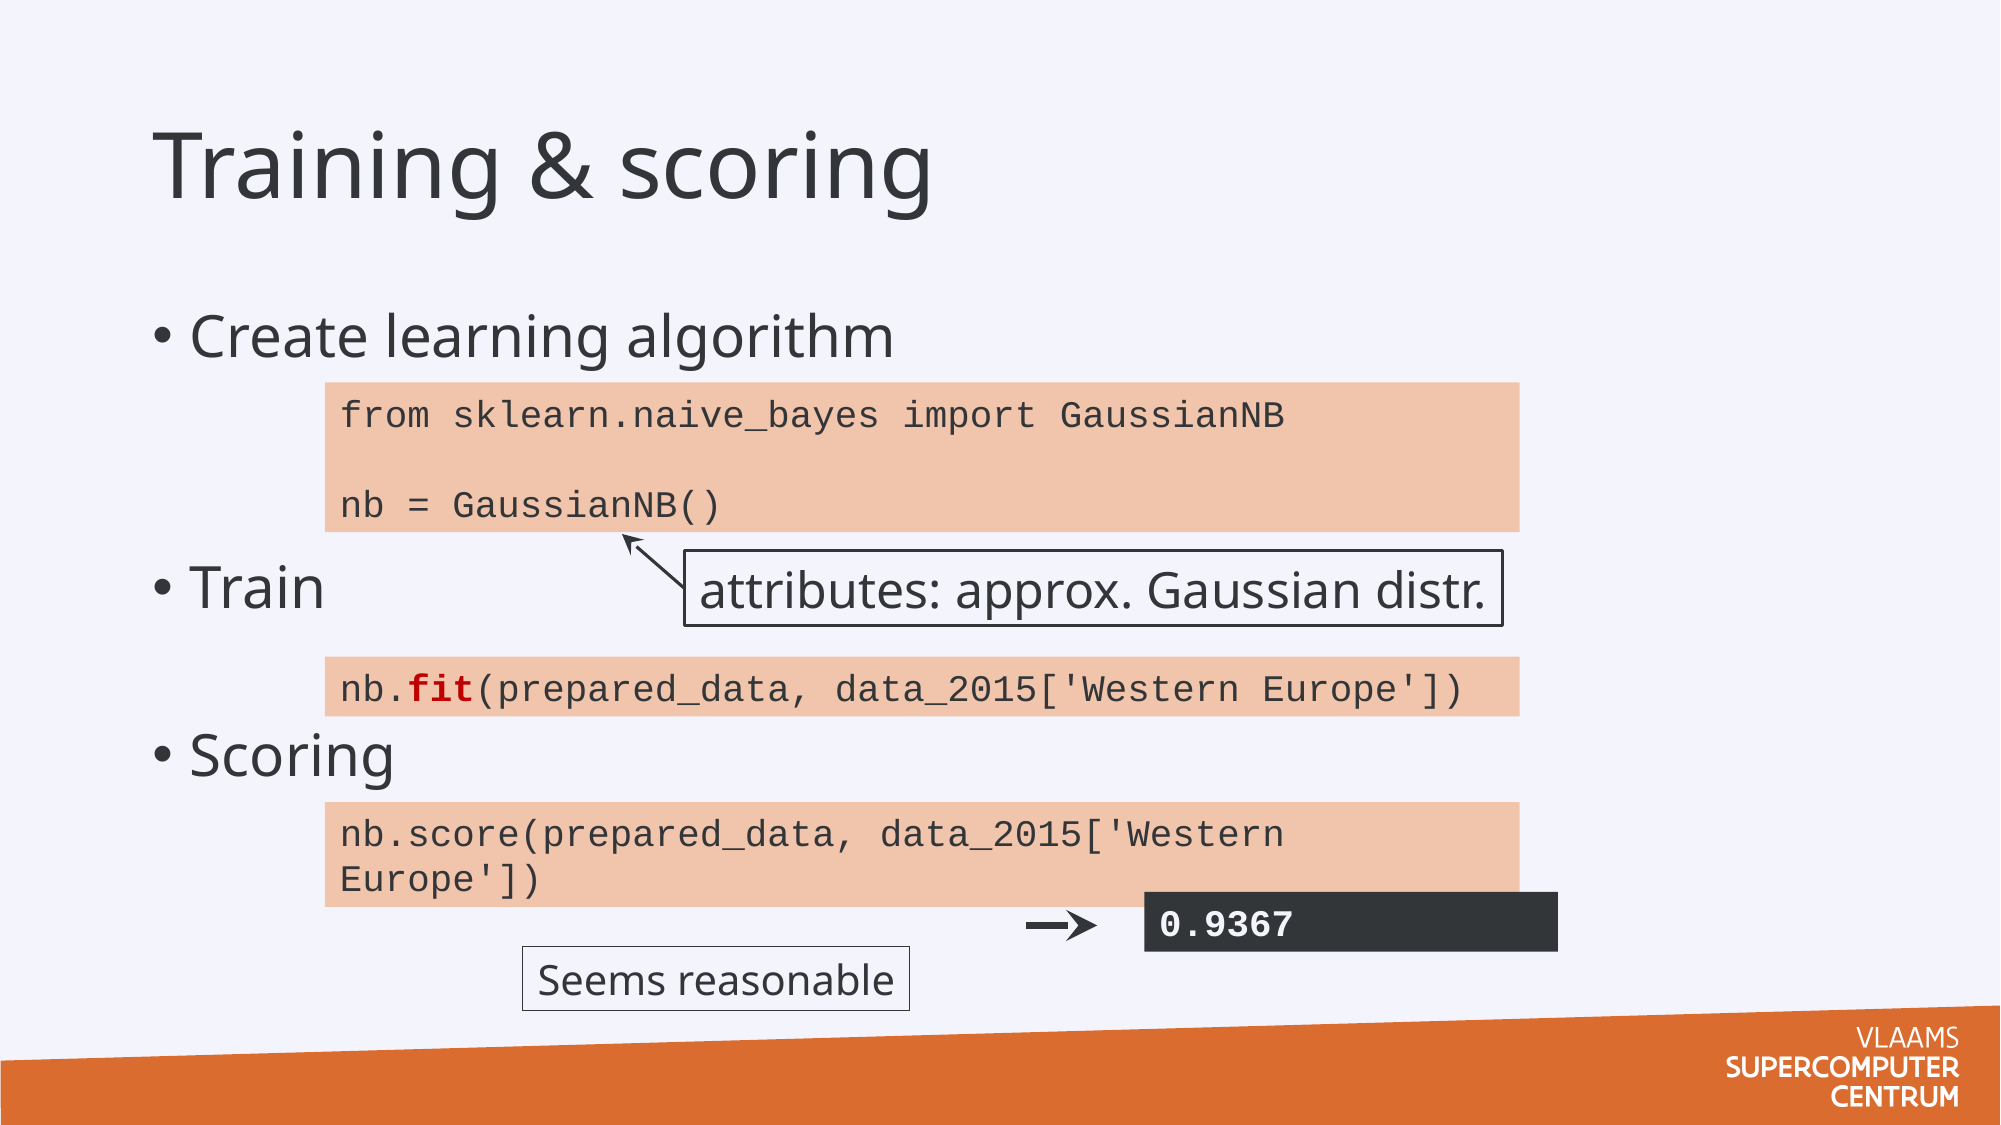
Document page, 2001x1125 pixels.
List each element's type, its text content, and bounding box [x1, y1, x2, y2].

list Create learning algorithm Train Scoring [137, 299, 1863, 1014]
text_box nb.score(prepared_data, data_2015['Western Europe']) [324, 802, 1520, 907]
title Training & scoring [137, 59, 1863, 278]
text_box nb.fit(prepared_data, data_2015['Western Europe']) [324, 656, 1520, 717]
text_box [1026, 891, 1558, 953]
picture [1725, 1021, 1960, 1117]
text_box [621, 533, 1471, 627]
text_box from sklearn.naive_bayes import GaussianNB nb = GaussianNB() [324, 382, 1520, 533]
text_box Seems reasonable [522, 946, 910, 1011]
